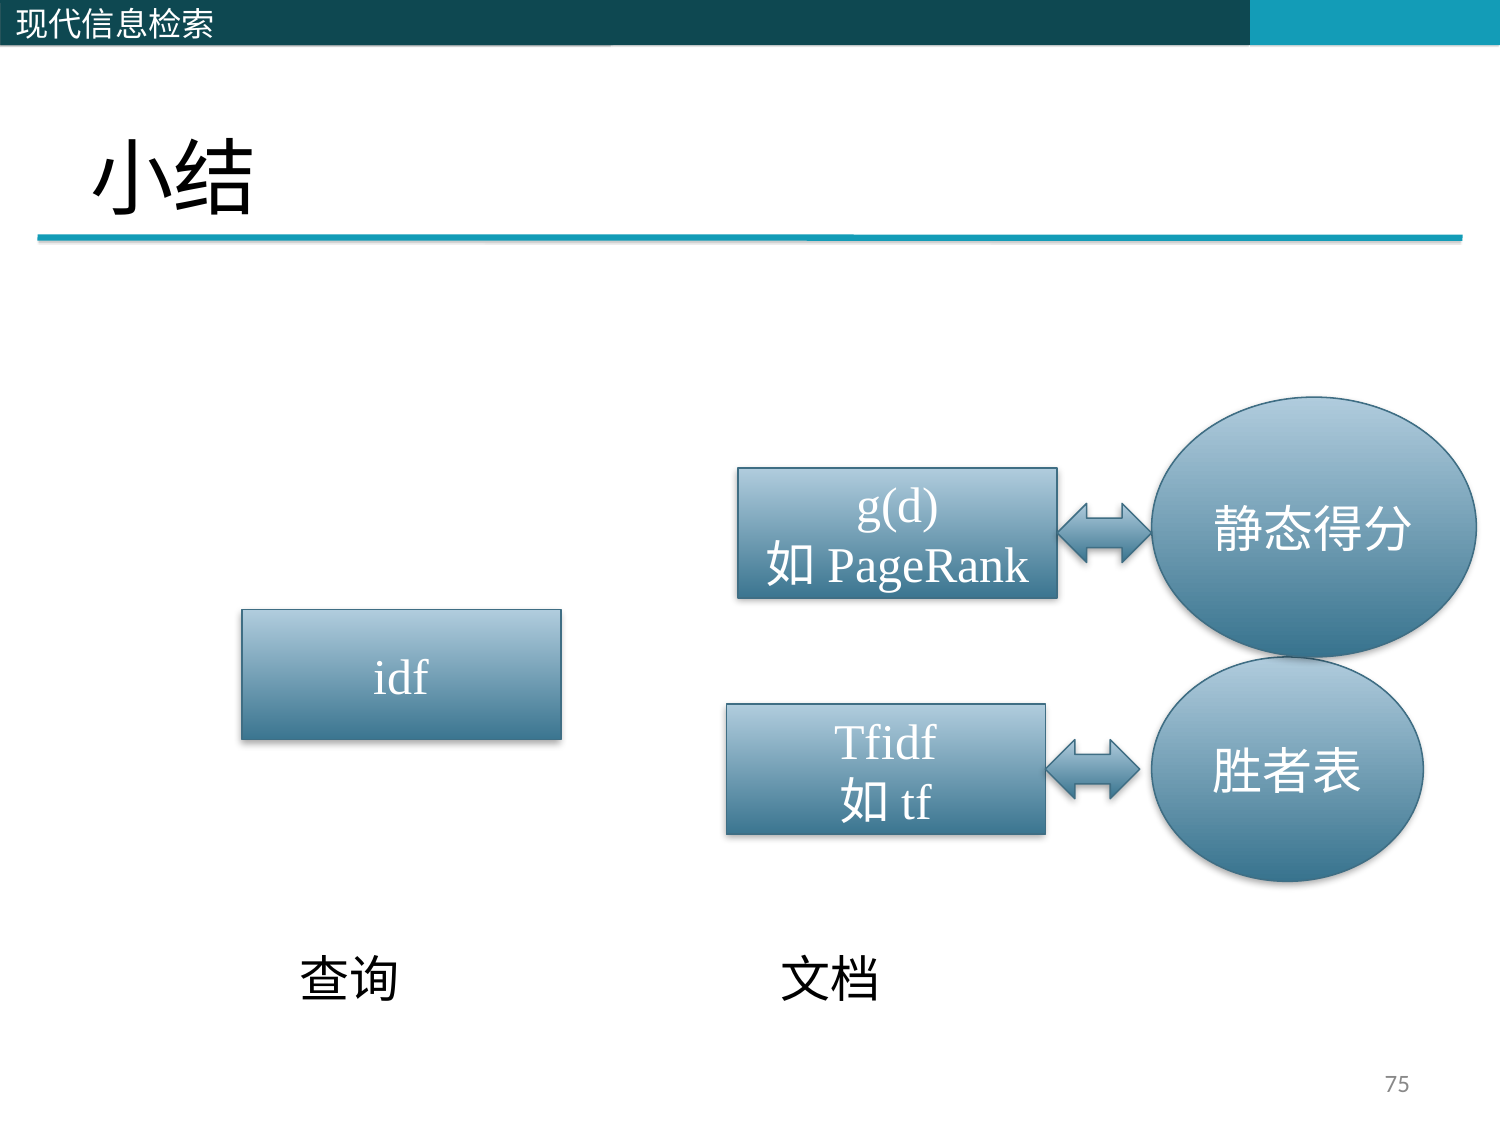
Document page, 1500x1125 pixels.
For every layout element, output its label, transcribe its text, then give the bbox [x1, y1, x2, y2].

text_box [1044, 738, 1141, 800]
text_box g(d) 如PageRank [737, 467, 1058, 599]
text_box [1056, 502, 1153, 564]
text_box idf [241, 609, 562, 740]
title 小结 [74, 44, 1426, 233]
text_box 胜者表 [1150, 658, 1425, 883]
text_box Tfidf 如tf [726, 703, 1046, 835]
text_box 静态得分 [1150, 396, 1478, 658]
text_box 查询 文档 [182, 940, 1388, 1016]
slide_number 75 [1074, 1062, 1425, 1103]
